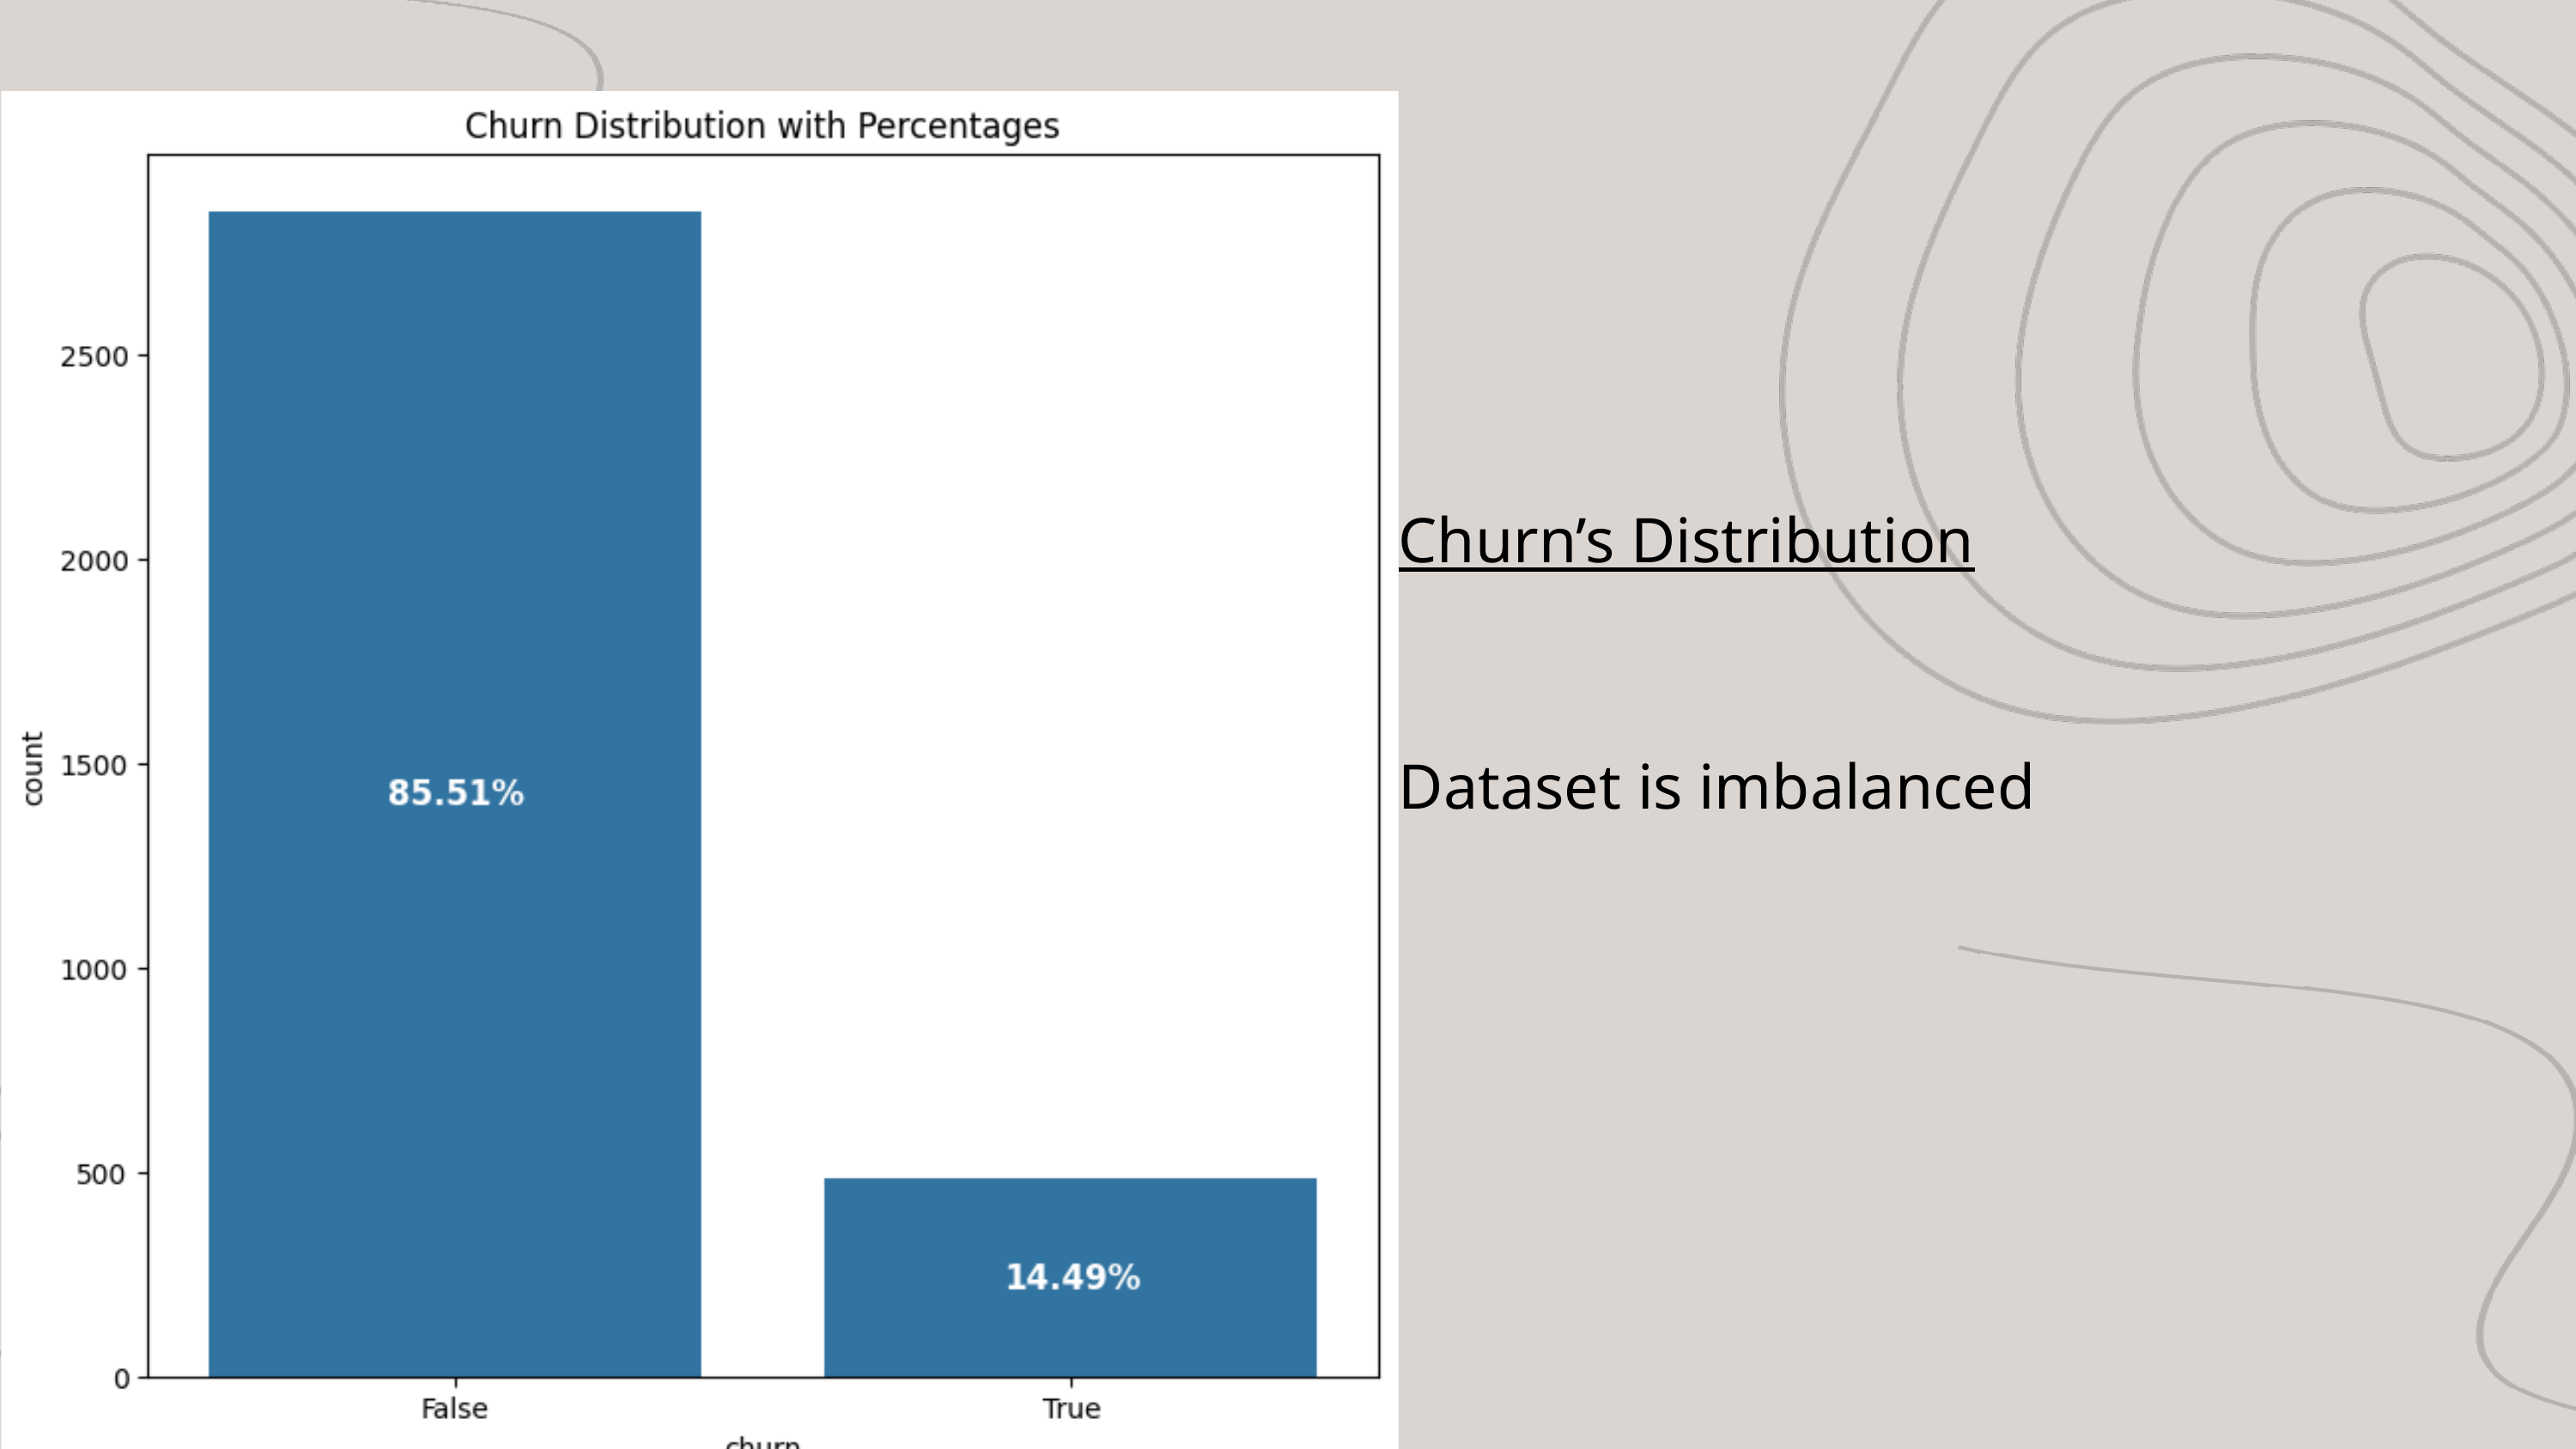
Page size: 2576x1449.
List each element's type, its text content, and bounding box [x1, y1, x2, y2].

text_box [1, 91, 1399, 1449]
text_box [1776, 0, 2576, 512]
text_box Churn’s Distribution Dataset is imbalanced [1398, 512, 2576, 883]
text_box [0, 0, 892, 487]
text_box [1776, 883, 2576, 1449]
